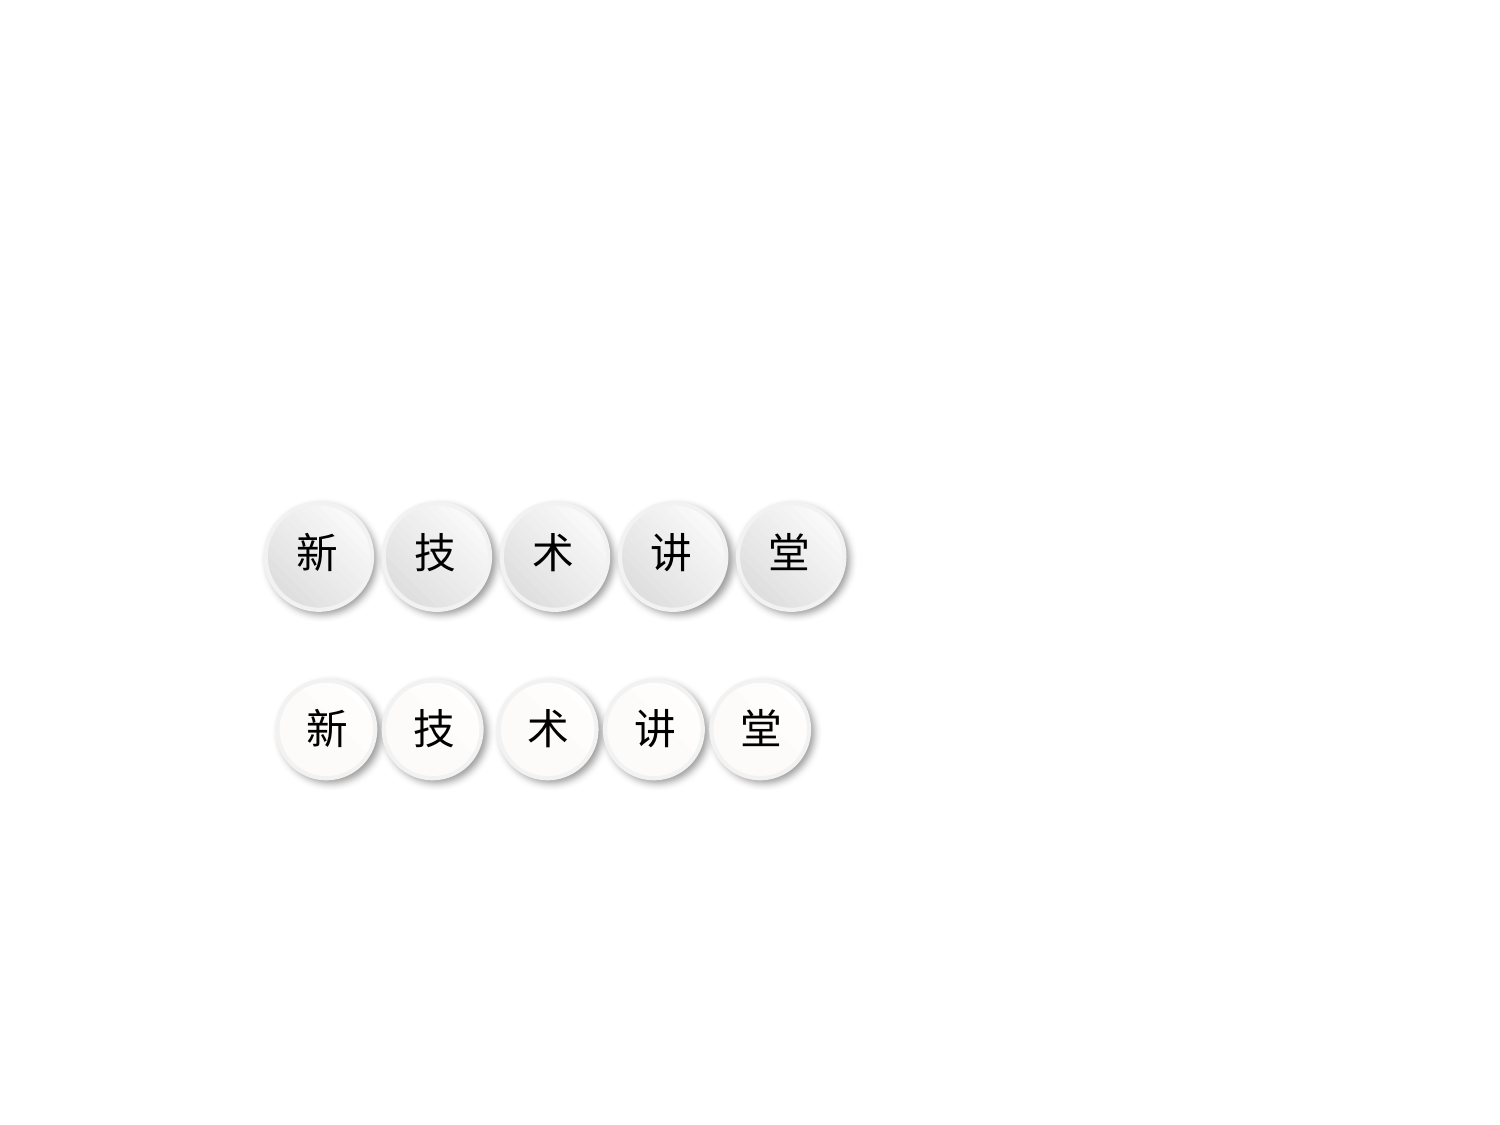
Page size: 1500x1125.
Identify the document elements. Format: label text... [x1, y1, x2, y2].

text_box 术 [498, 680, 597, 779]
text_box 堂 [738, 503, 845, 610]
text_box 新 [277, 680, 376, 779]
text_box 术 [501, 503, 609, 610]
text_box 技 [383, 503, 491, 610]
text_box 堂 [711, 680, 810, 779]
text_box 讲 [619, 503, 727, 610]
text_box 新 [265, 503, 373, 610]
text_box 技 [383, 680, 482, 779]
text_box 讲 [605, 680, 703, 779]
